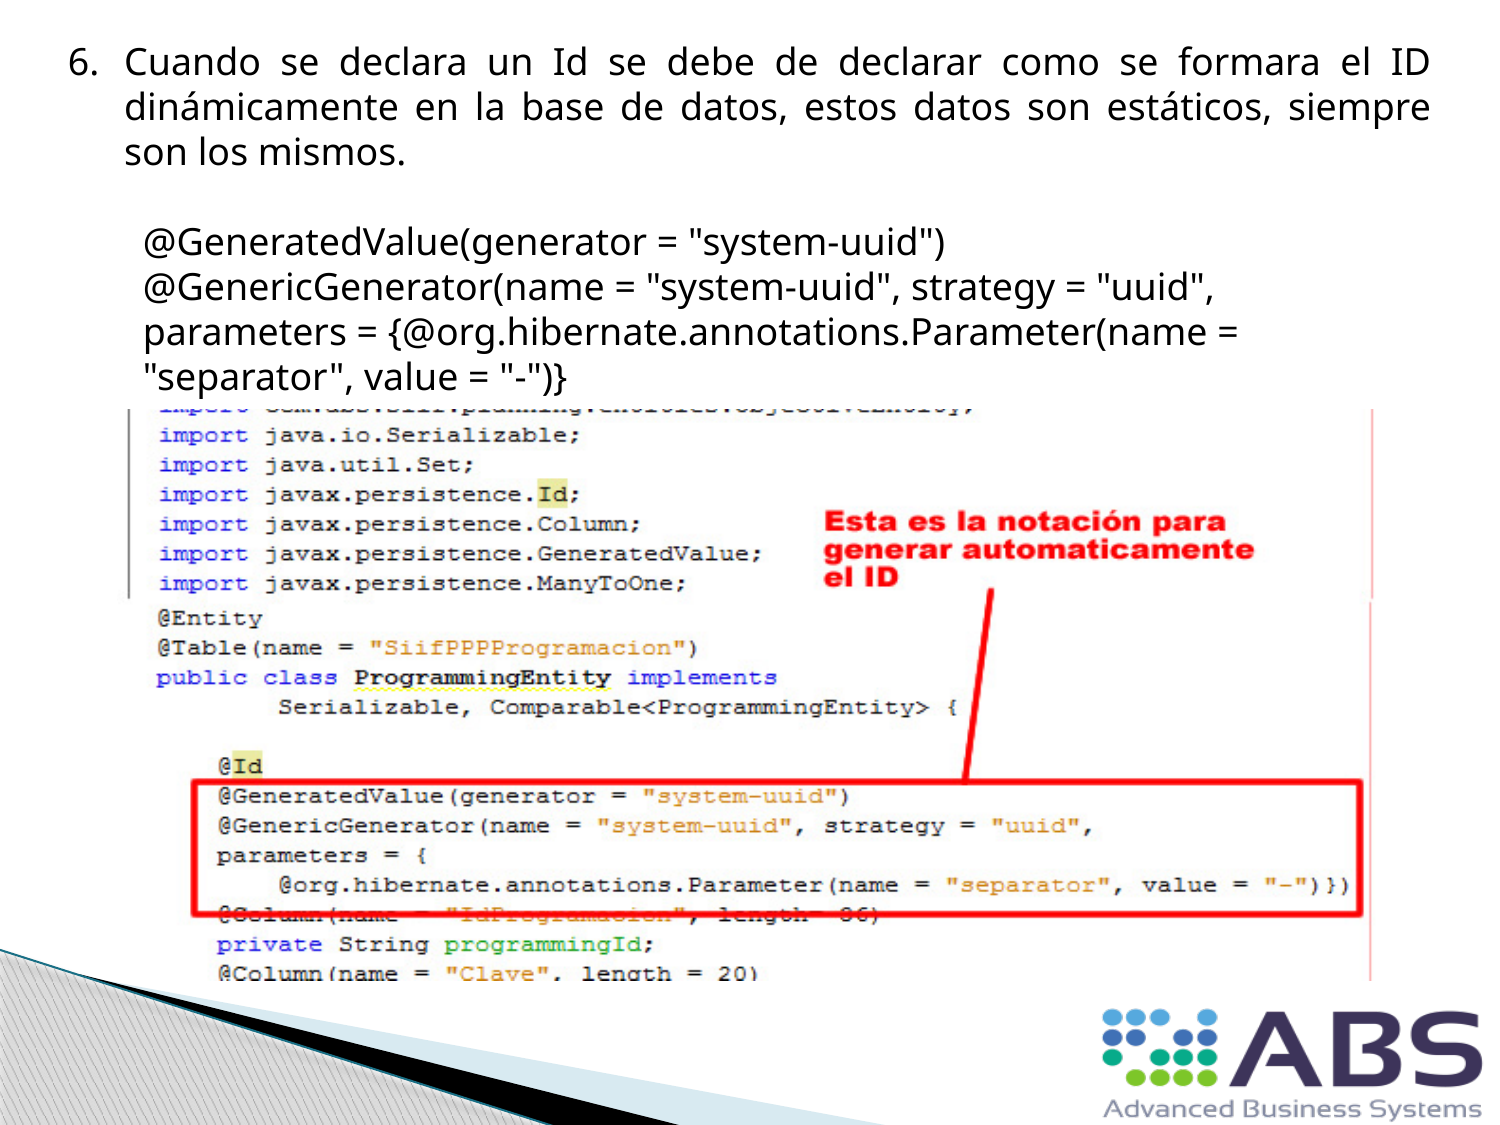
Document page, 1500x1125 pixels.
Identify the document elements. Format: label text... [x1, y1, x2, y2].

picture [116, 409, 1383, 981]
picture [1098, 1004, 1499, 1125]
text_box Cuando se declara un Id se debe de declarar como se formara el ID dinámicamente en la base de datos, estos datos son estáticos, siempre son los mismos. @GeneratedValue(generator = "system-uuid") @GenericGenerator(name = "system-uuid", strategy = "uuid", parameters = {@org.hibernate.annotations.Parameter(name = "separator", value = "-")} [53, 30, 1447, 406]
